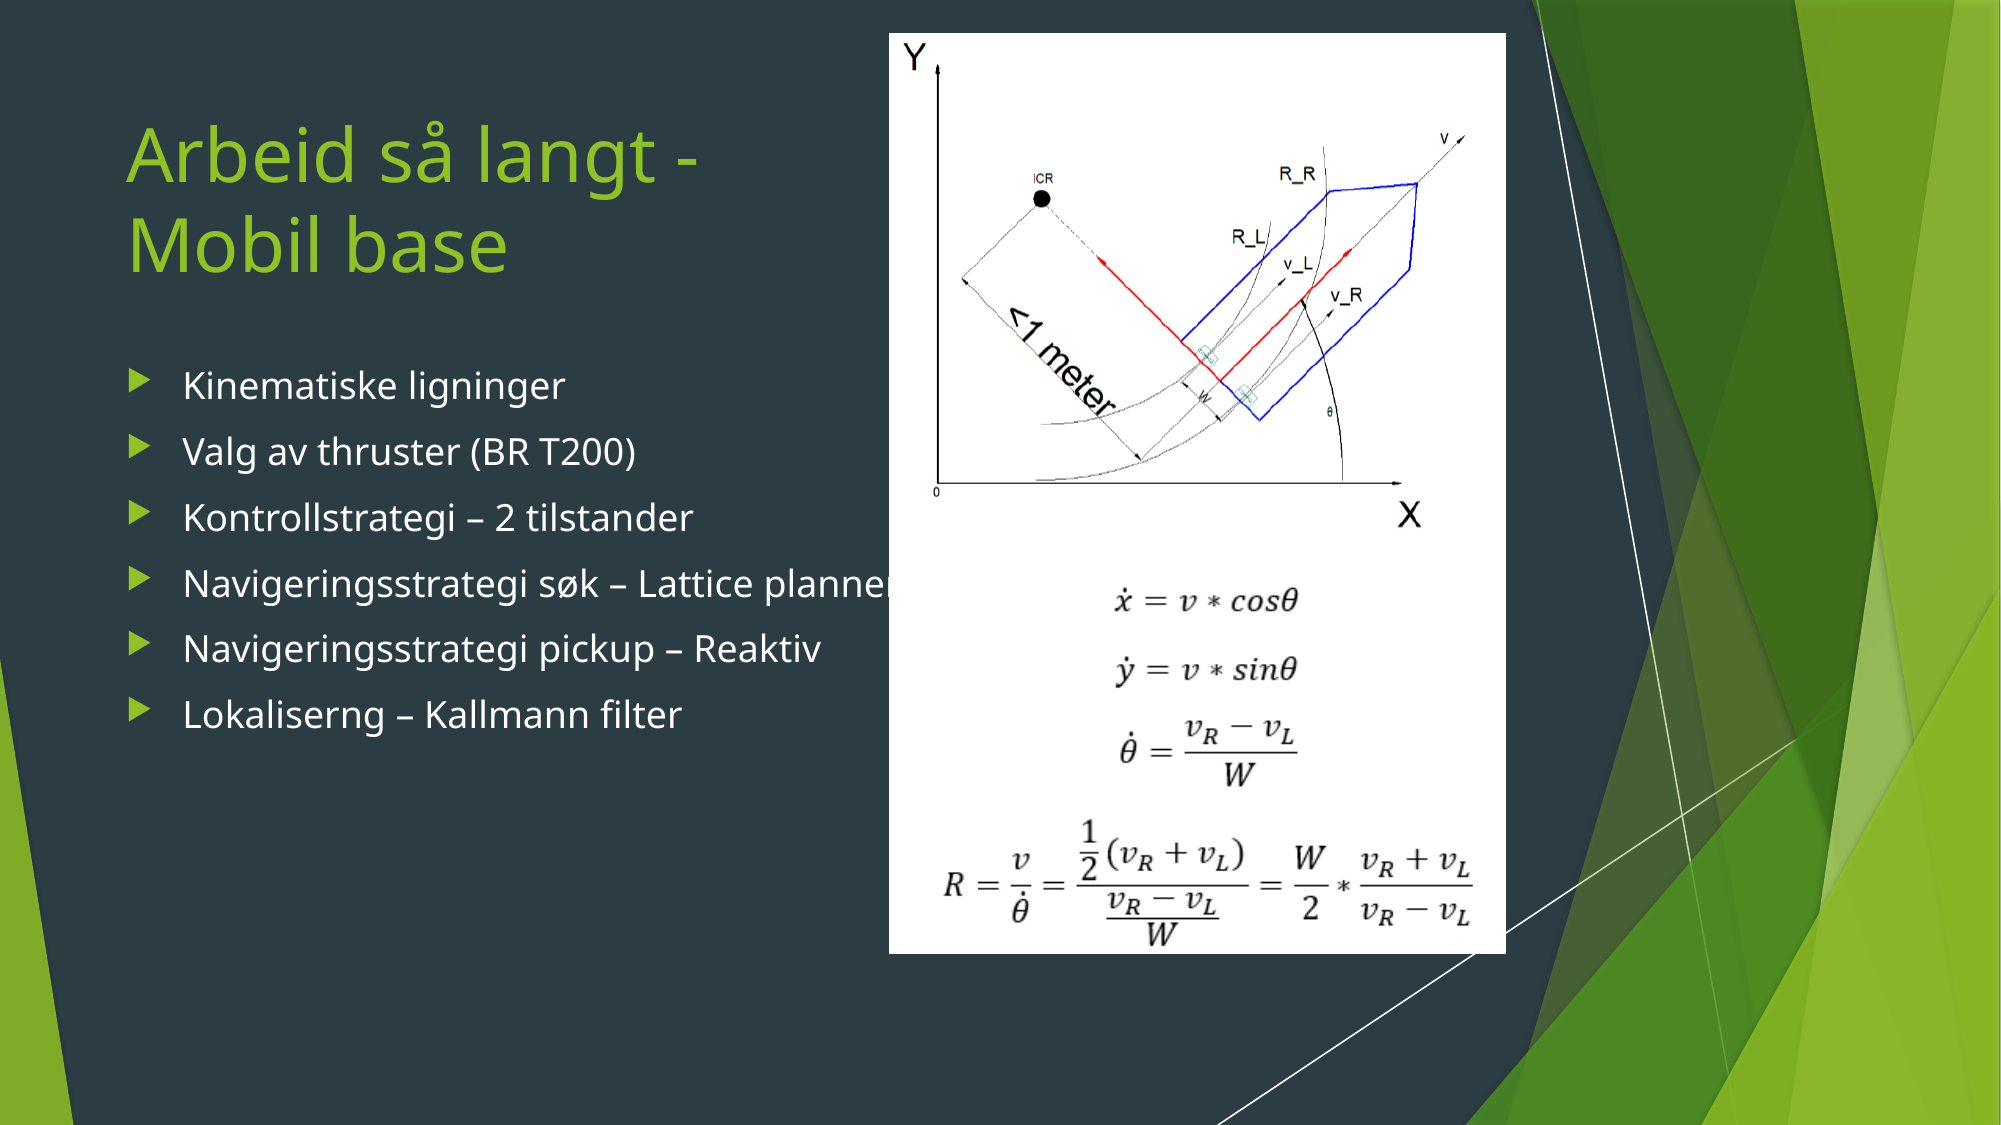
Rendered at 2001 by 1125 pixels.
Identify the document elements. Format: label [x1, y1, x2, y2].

picture [888, 33, 1507, 955]
text_box [0, 0, 2000, 1125]
